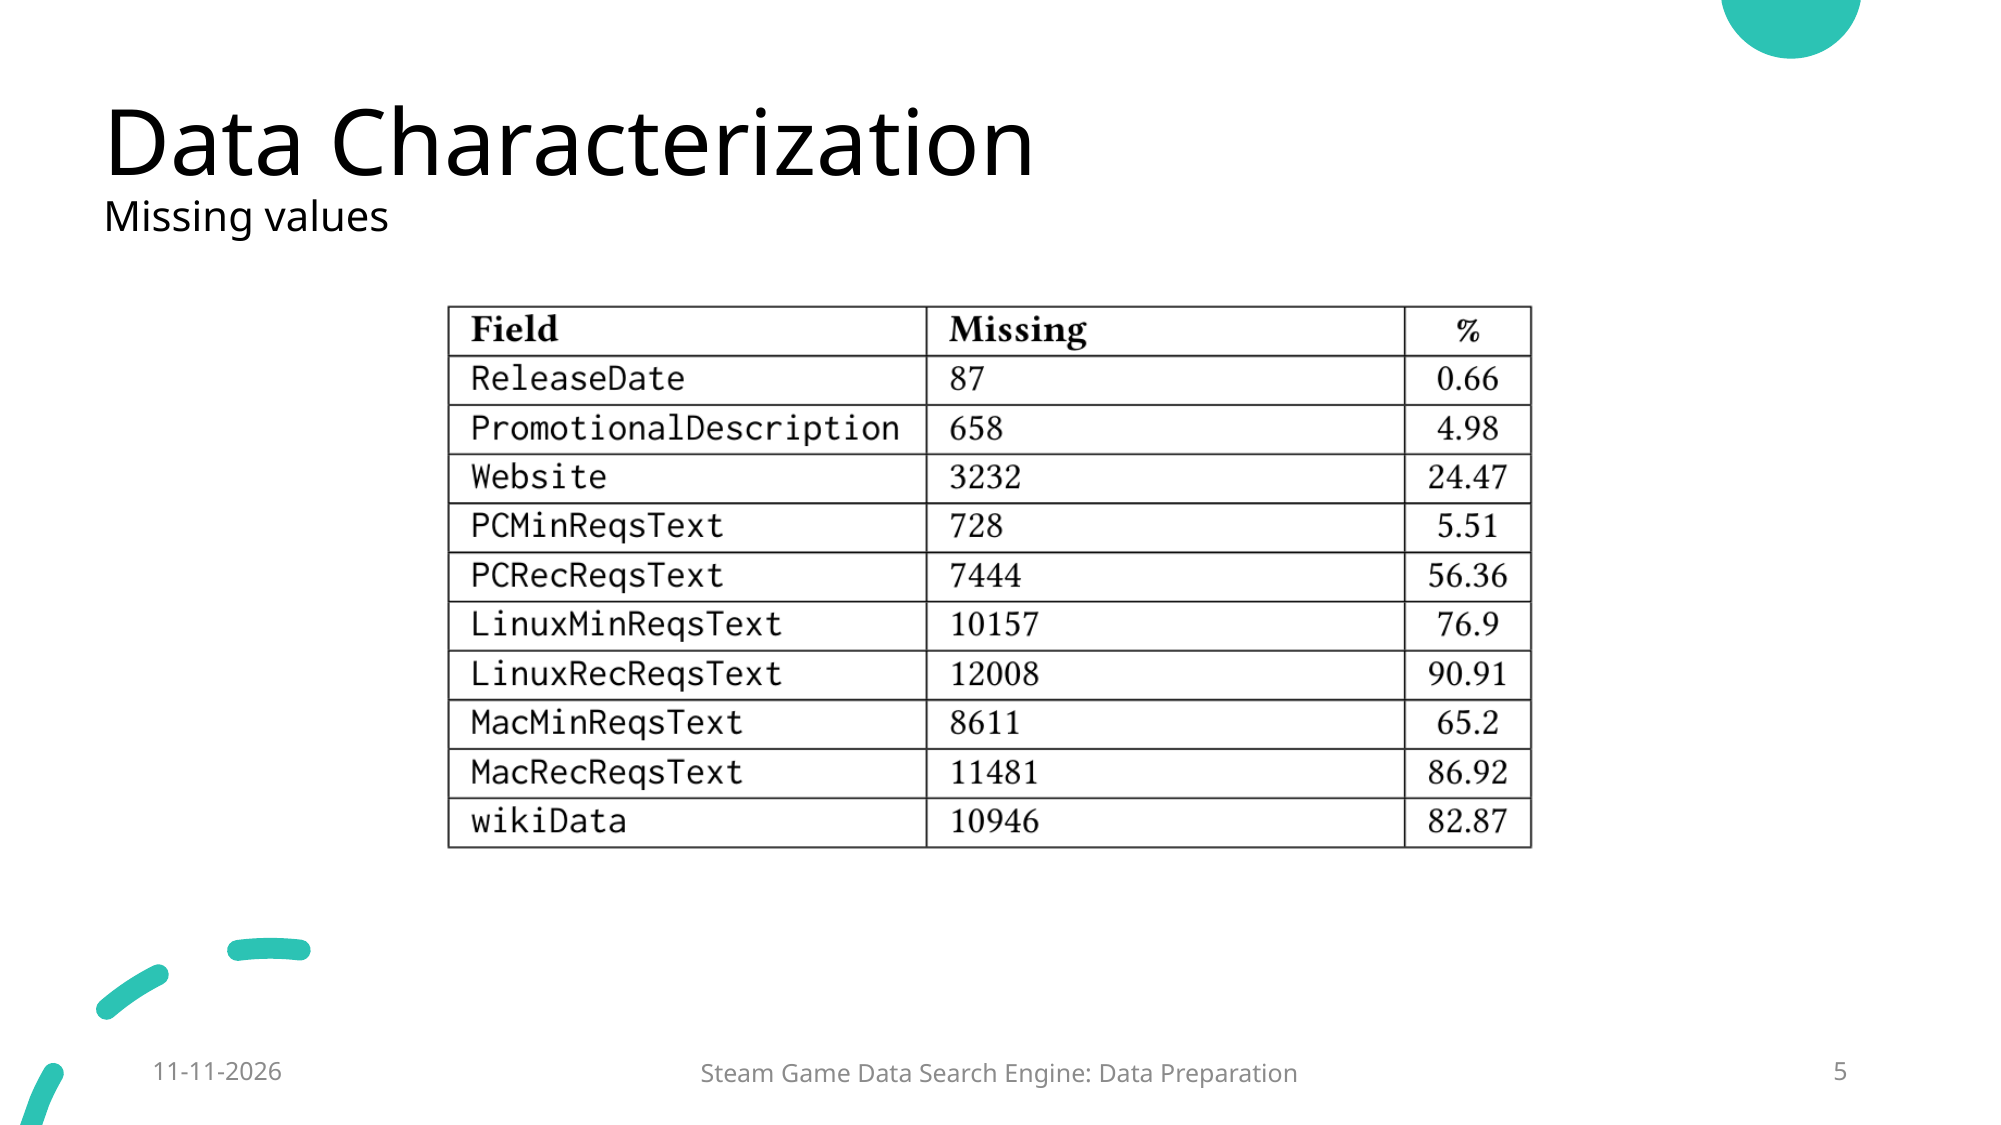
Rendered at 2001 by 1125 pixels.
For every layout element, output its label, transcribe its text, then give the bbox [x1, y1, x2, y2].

footer Steam Game Data Search Engine: Data Preparation [662, 1042, 1338, 1103]
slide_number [137, 1042, 588, 1103]
slide_number <number> [1412, 1042, 1863, 1103]
title Data Characterization Missing values [88, 59, 1814, 278]
picture [440, 299, 1538, 855]
